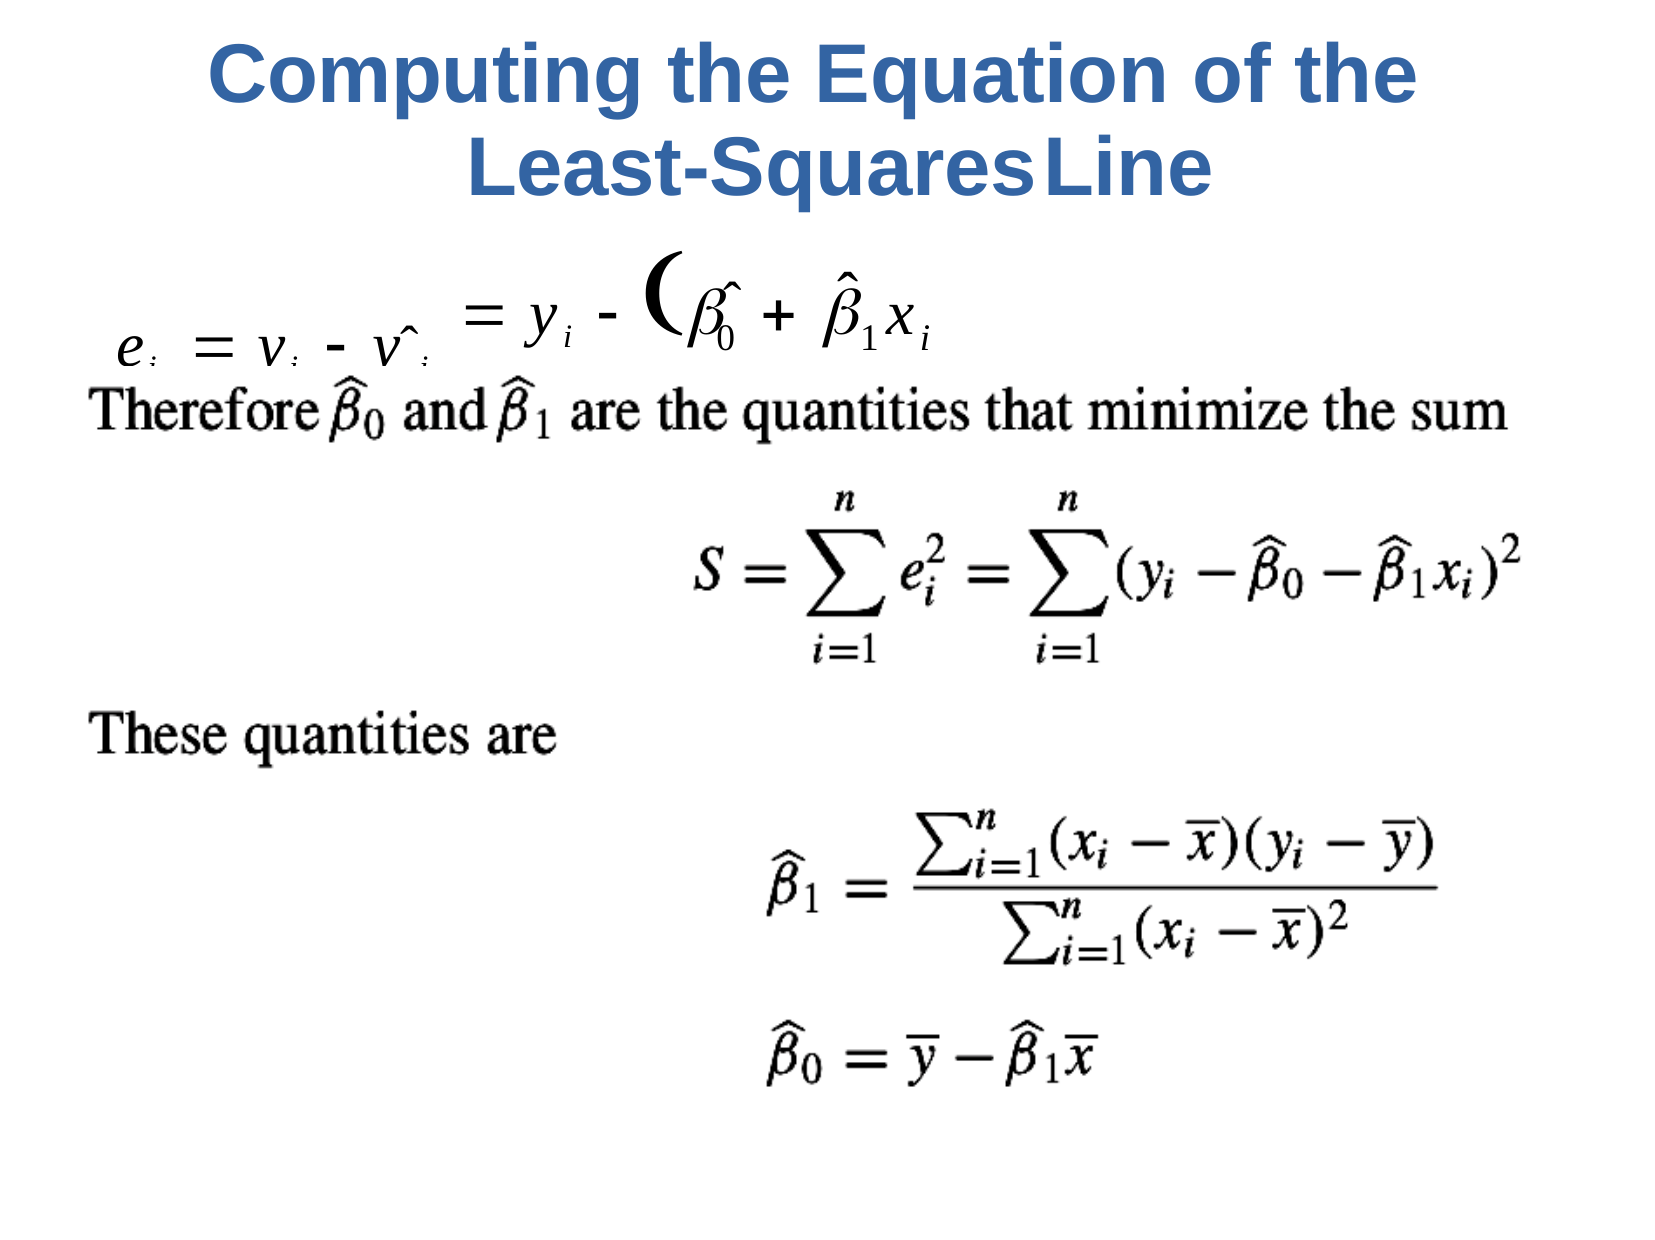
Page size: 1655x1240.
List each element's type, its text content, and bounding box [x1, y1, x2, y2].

text_box ei  yi  yˆi [114, 268, 436, 366]
text_box [82, 366, 1536, 1111]
title Computing the Equation of the Least-Squares Line [205, 15, 1424, 233]
text_box  yi  ˆ   x  [457, 217, 961, 366]
